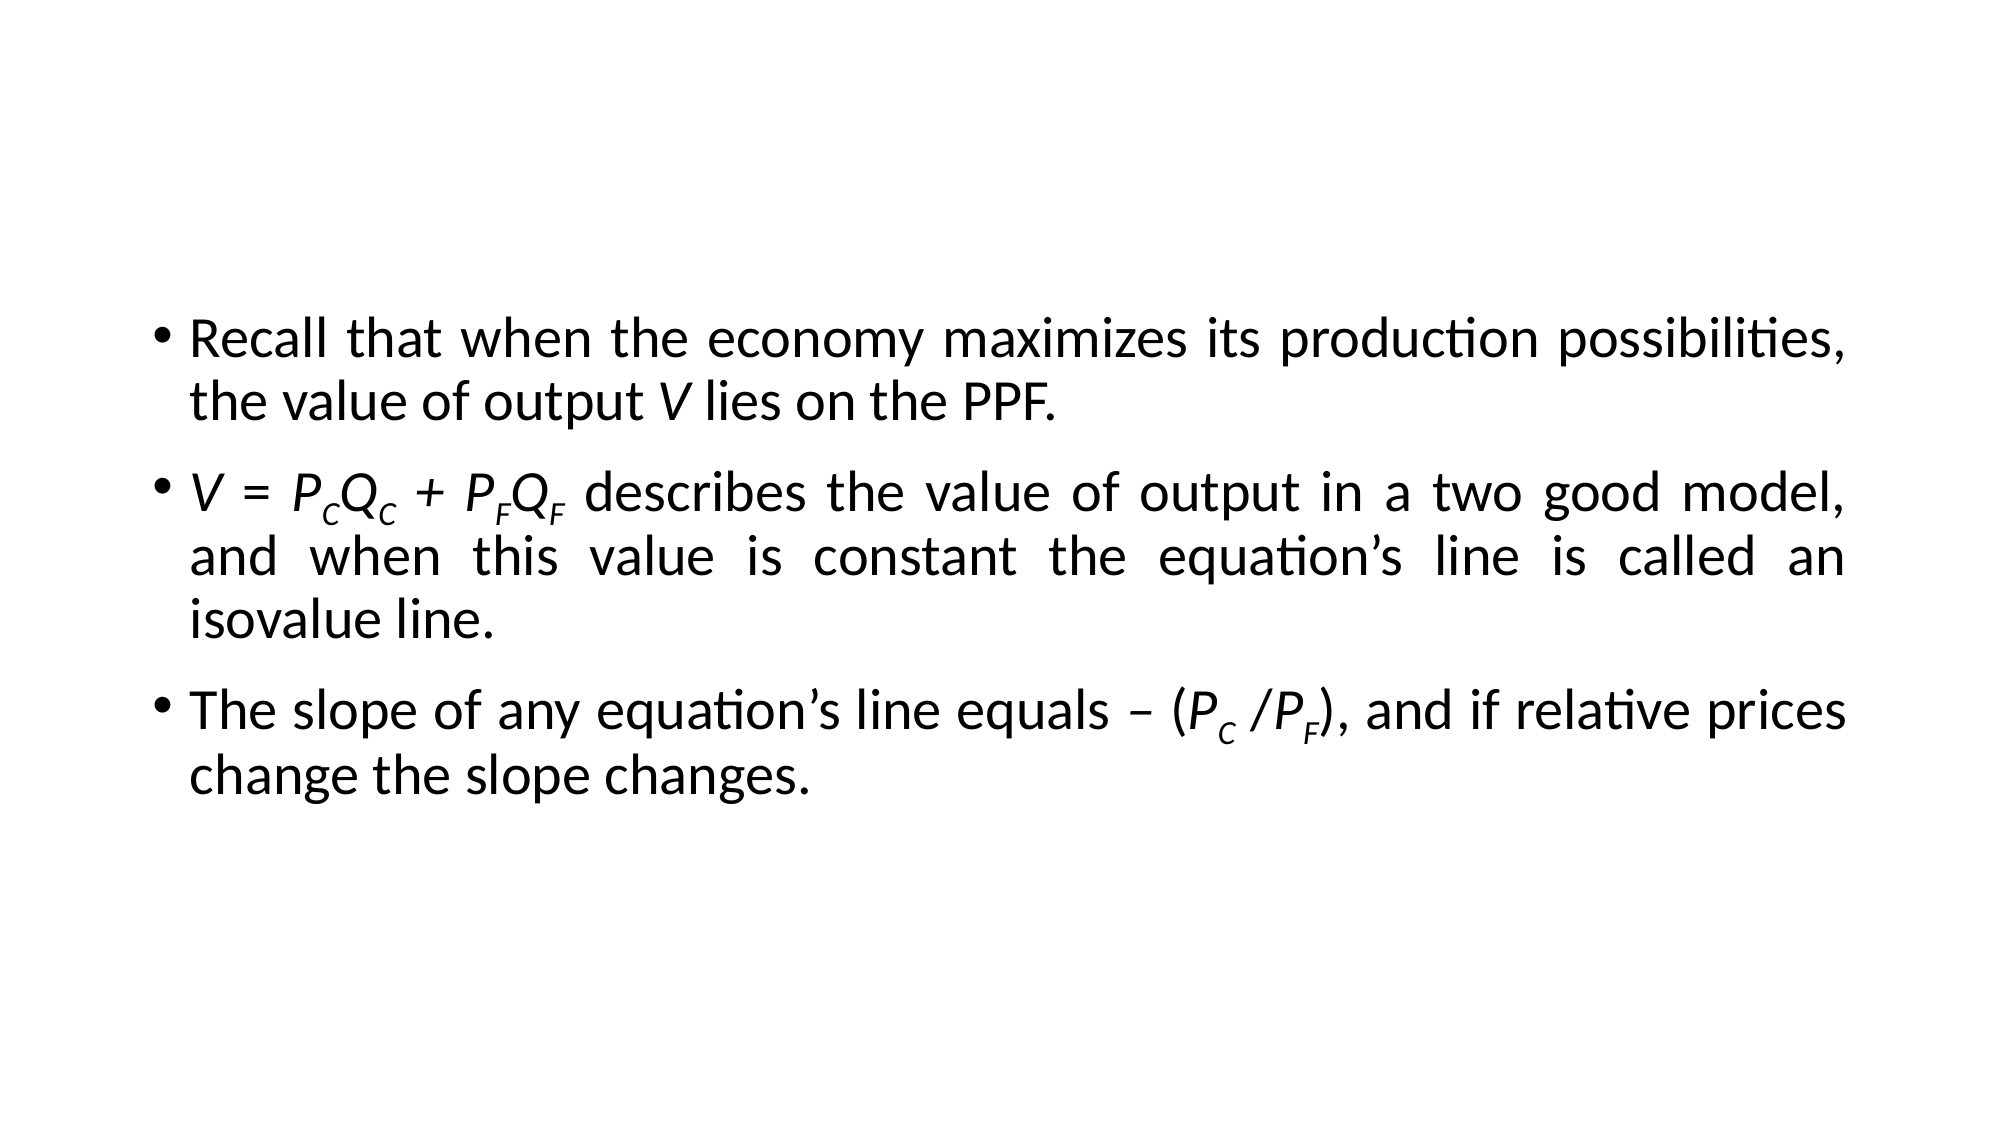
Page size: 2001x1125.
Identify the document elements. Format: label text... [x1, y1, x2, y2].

list Recall that when the economy maximizes its production possibilities, the value of output V lies on the PPF. V = PCQC + PFQF describes the value of output in a two good model, and when this value is constant the equation’s line is called an isovalue line. The slope of any equation’s line equals – (PC /PF), and if relative prices change the slope changes. [137, 299, 1863, 1014]
